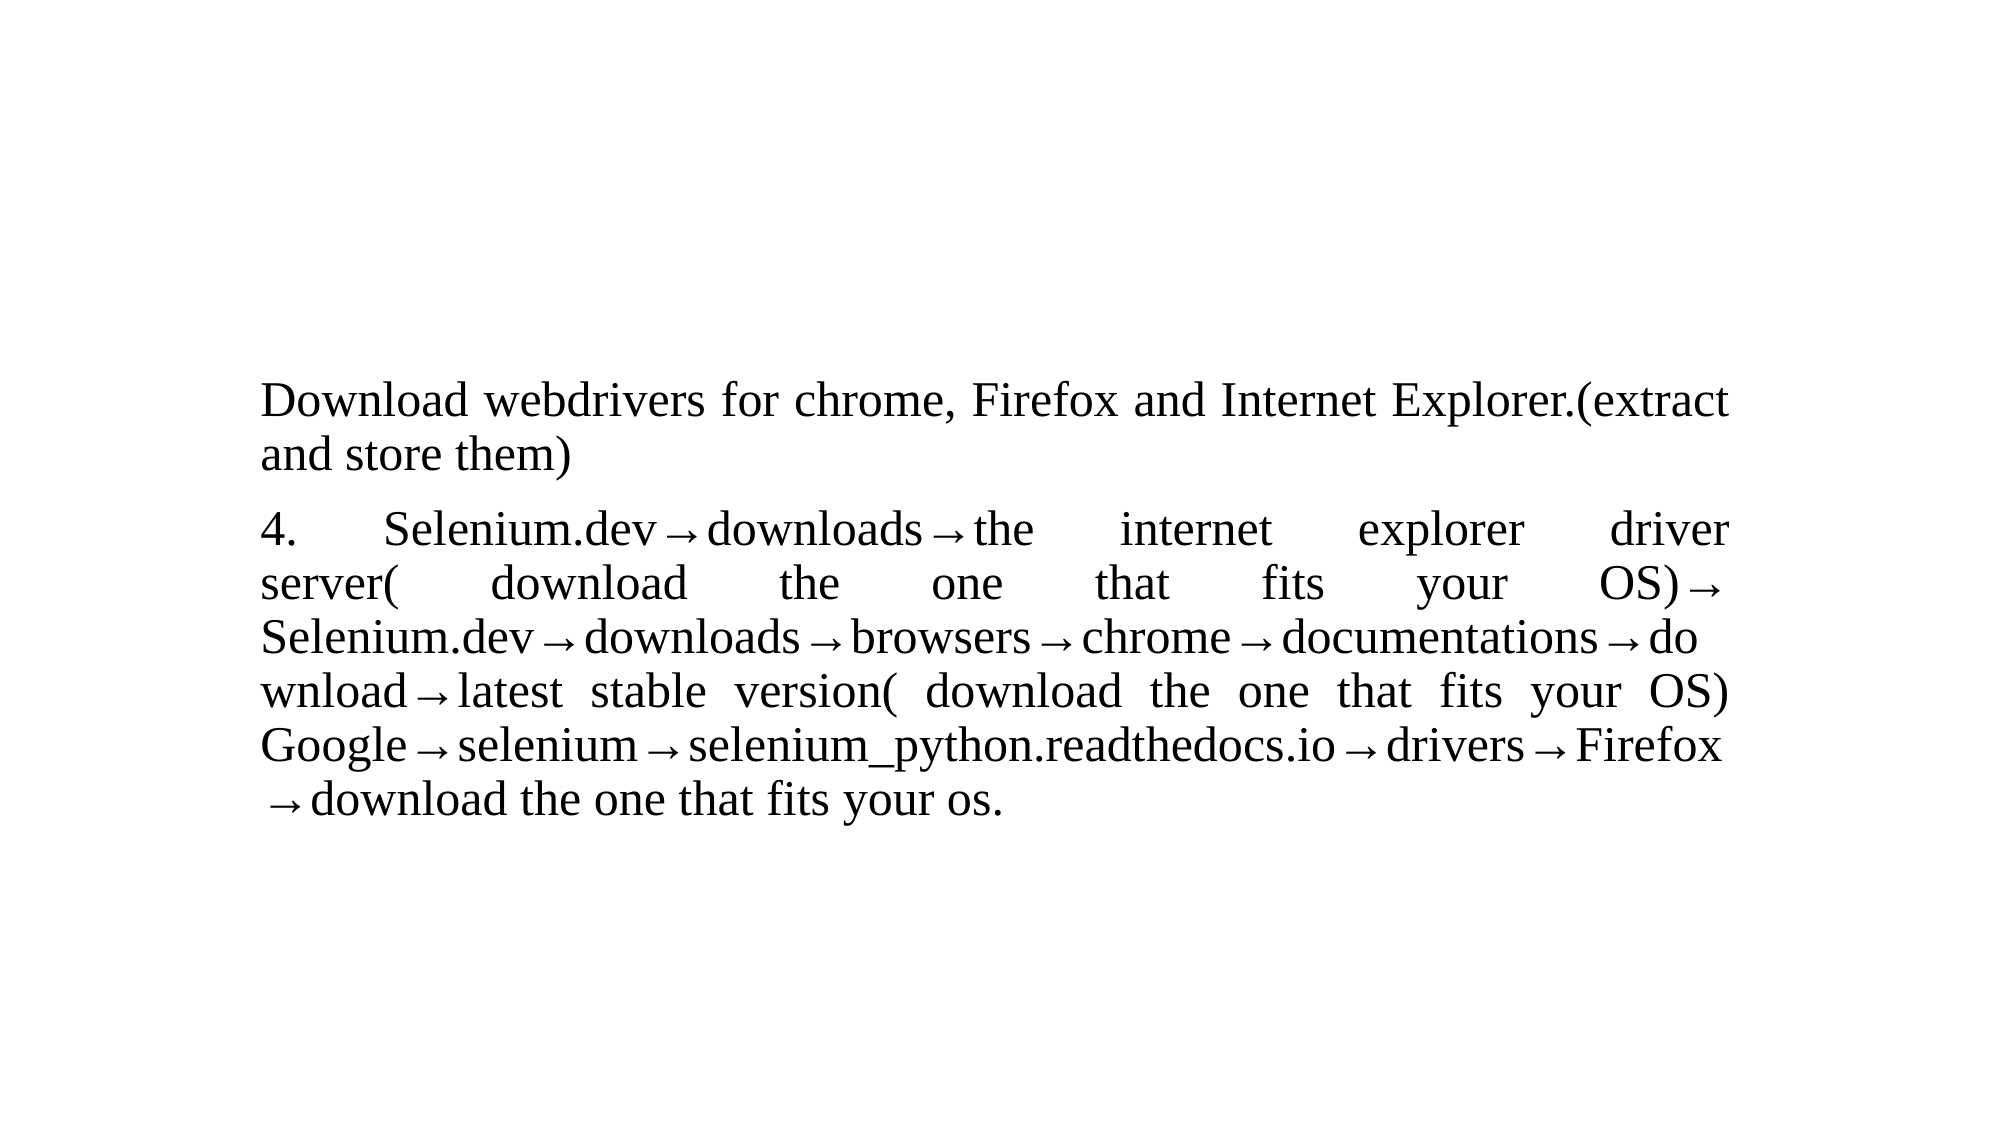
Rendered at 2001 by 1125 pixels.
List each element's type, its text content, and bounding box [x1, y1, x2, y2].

subtitle Download webdrivers for chrome, Firefox and Internet Explorer.(extract and store them) 4. Selenium.dev→downloads→the internet explorer driver server( download the one that fits your OS)→ Selenium.dev→downloads→browsers→chrome→documentations→download→latest stable version( download the one that fits your OS) Google→selenium→selenium_python.readthedocs.io→drivers→Firefox→download the one that fits your os. [245, 365, 1746, 638]
